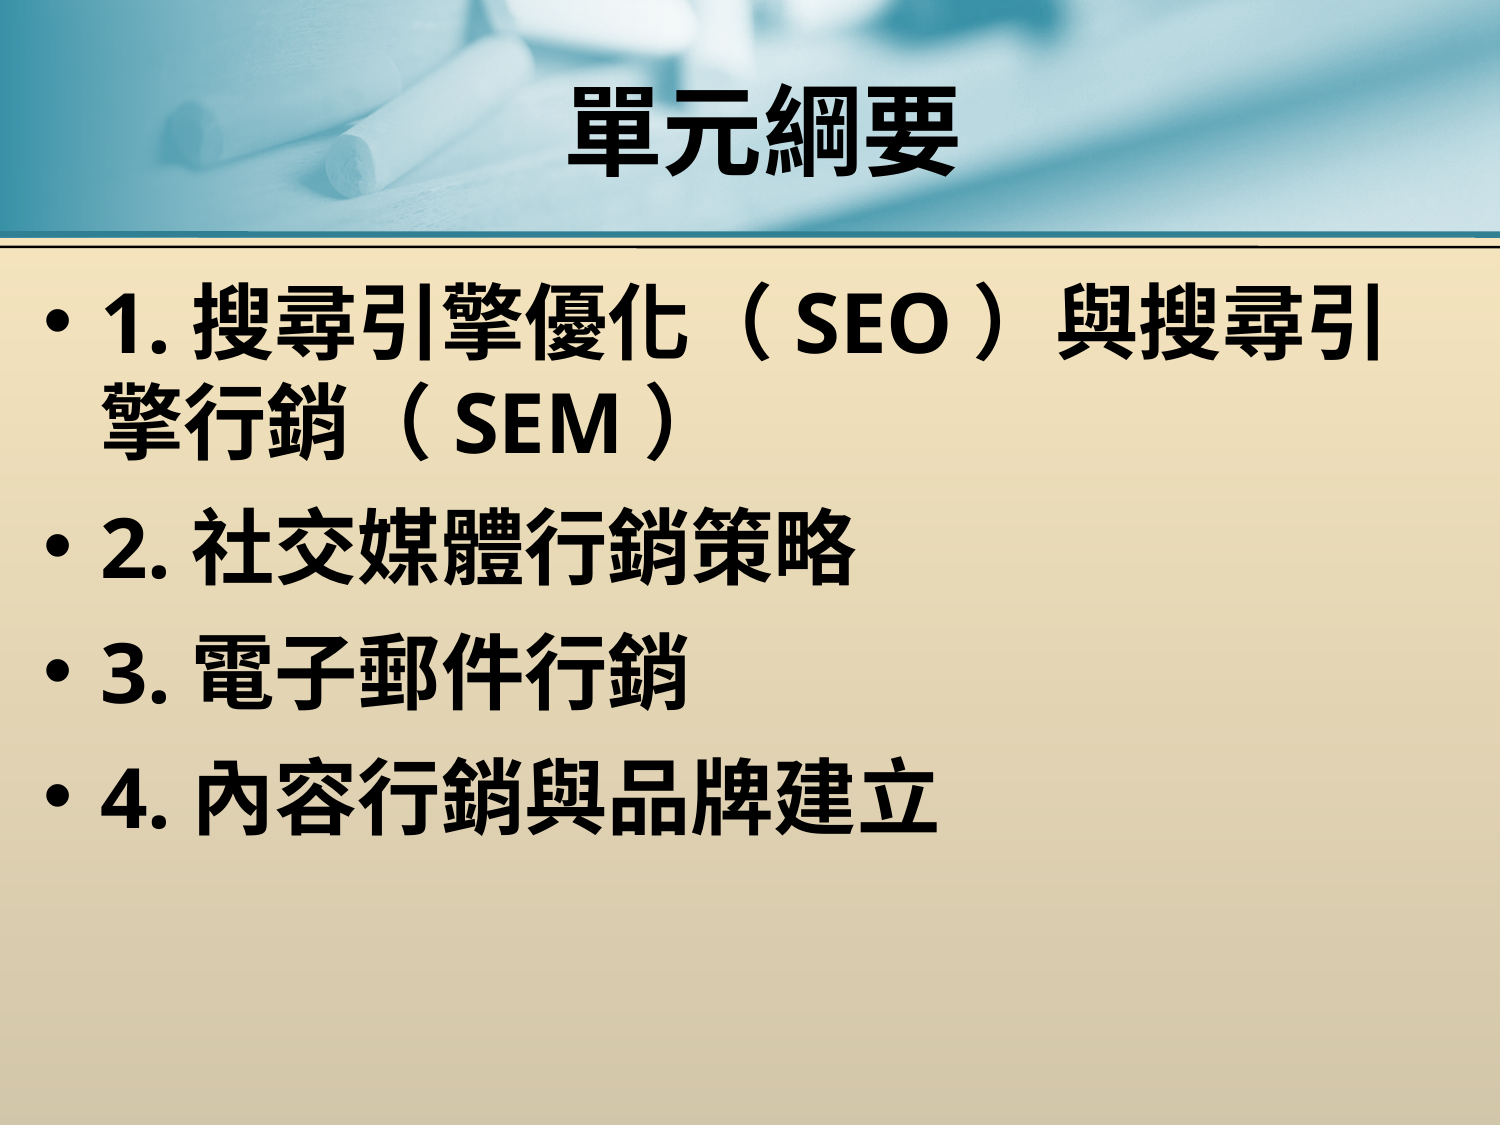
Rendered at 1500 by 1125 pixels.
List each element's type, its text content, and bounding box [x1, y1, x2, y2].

title 單元綱要 [45, 24, 1481, 233]
list 1.搜尋引擎優化（SEO）與搜尋引擎行銷（SEM） 2.社交媒體行銷策略 3.電子郵件行銷 4.內容行銷與品牌建立 [29, 262, 1481, 1103]
